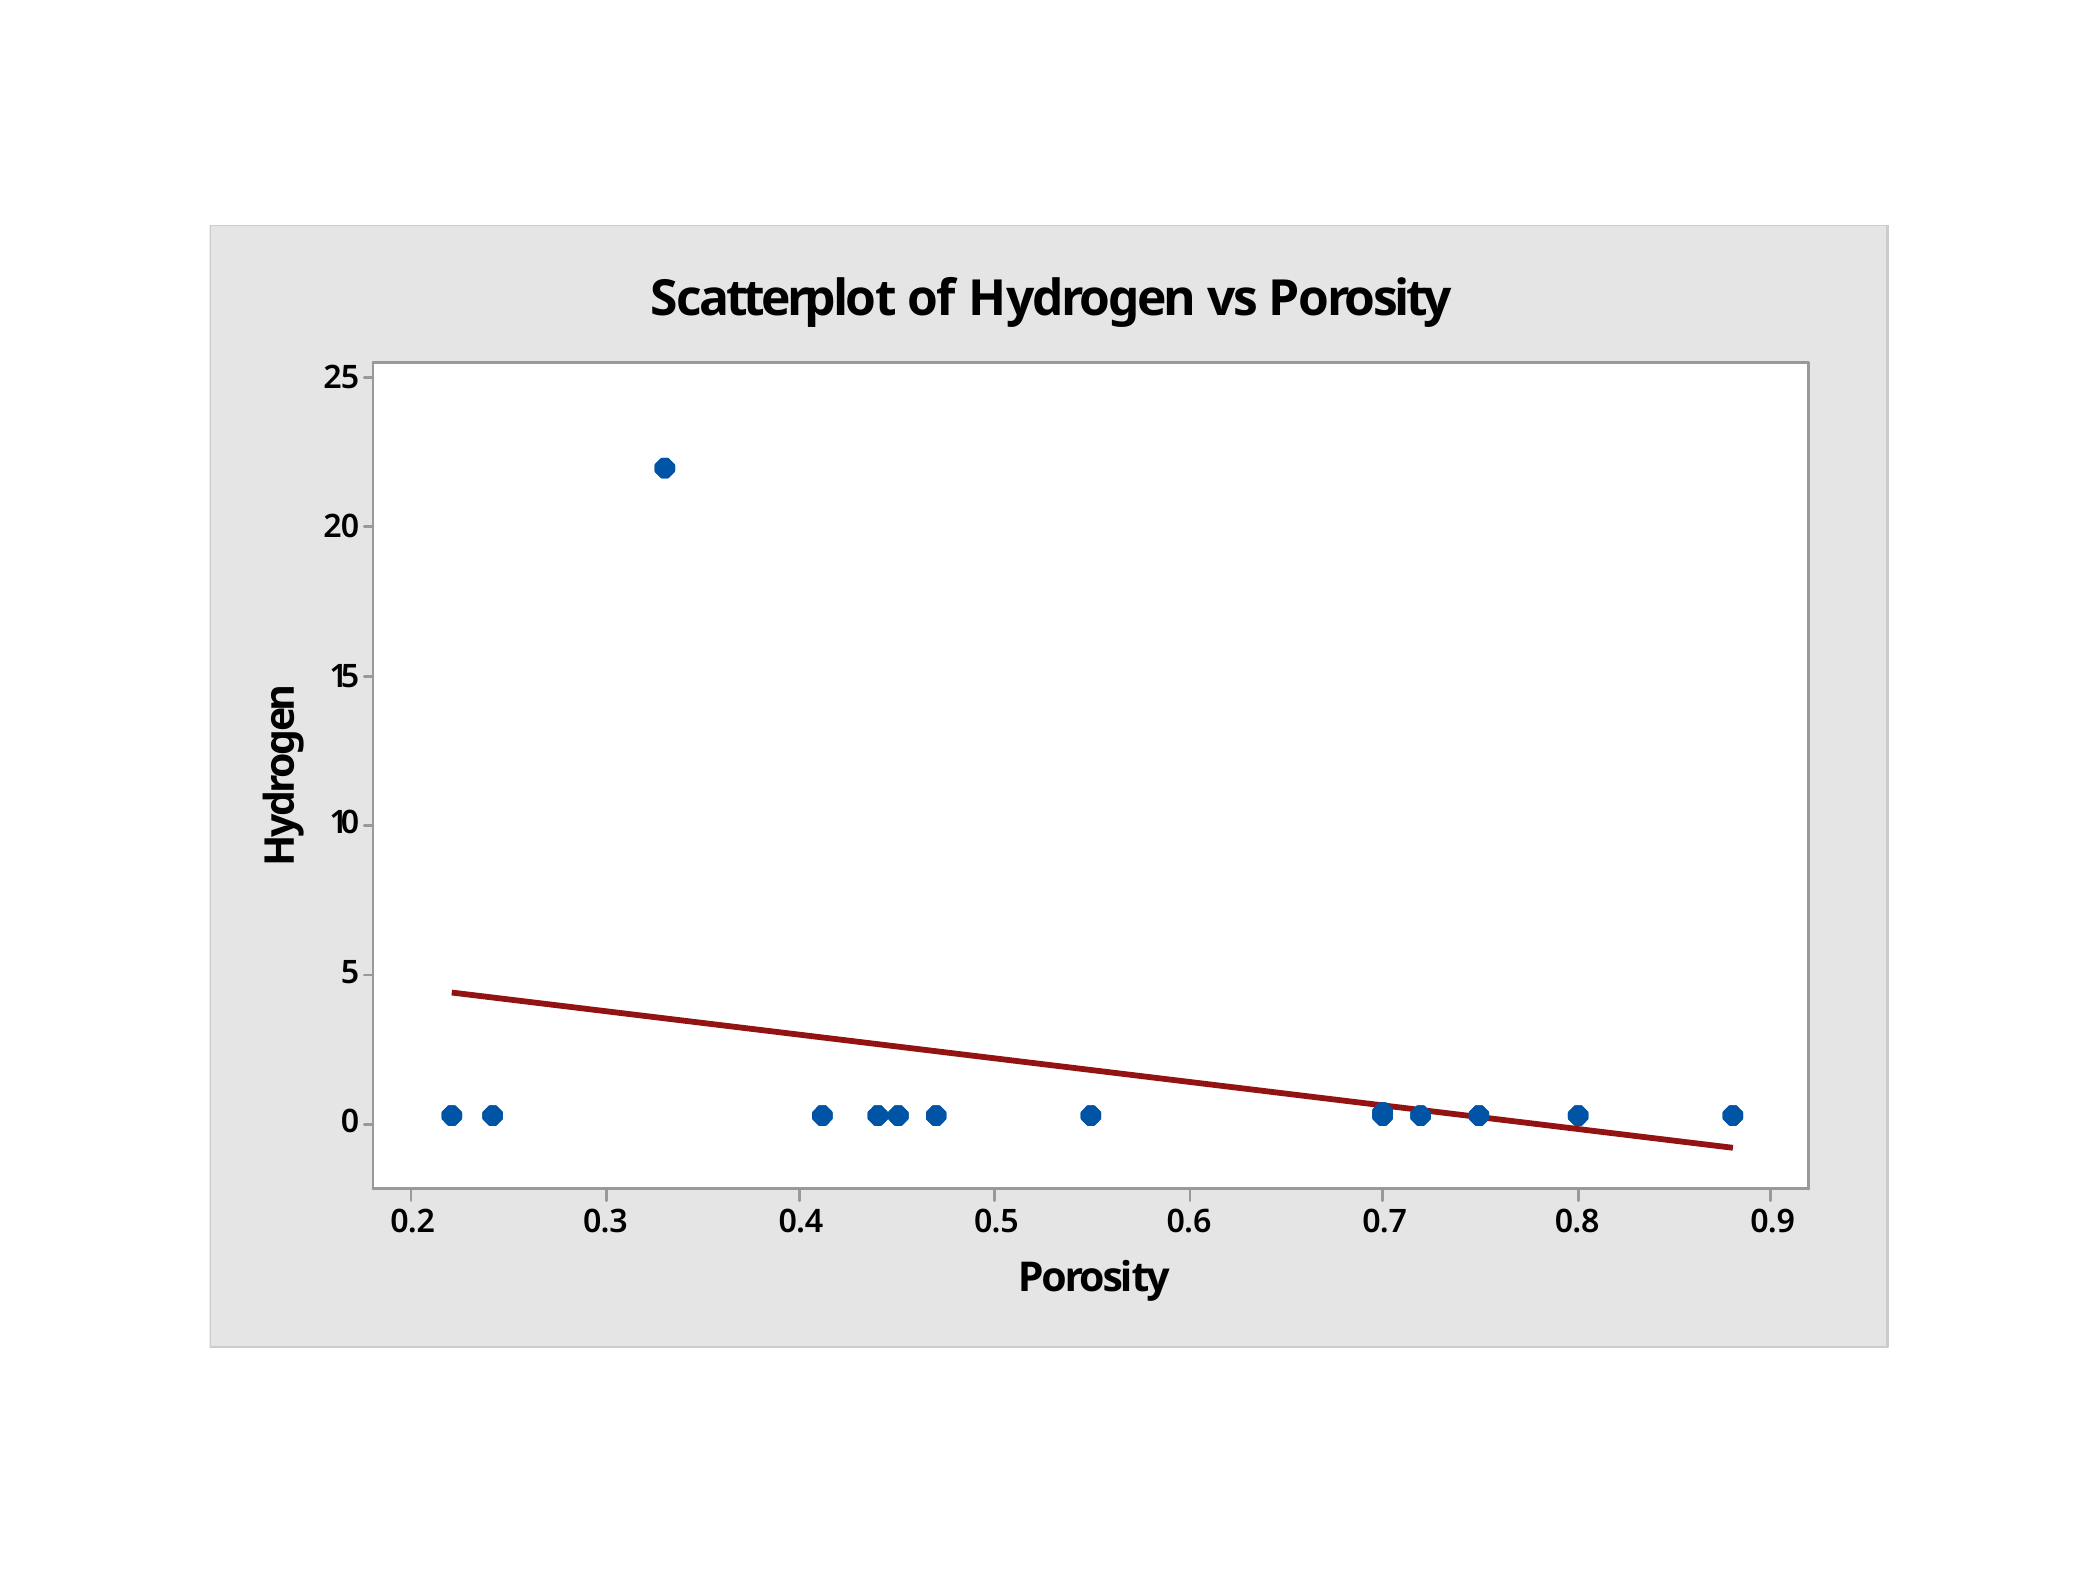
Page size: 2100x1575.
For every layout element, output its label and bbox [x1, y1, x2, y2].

picture [209, 224, 1891, 1350]
